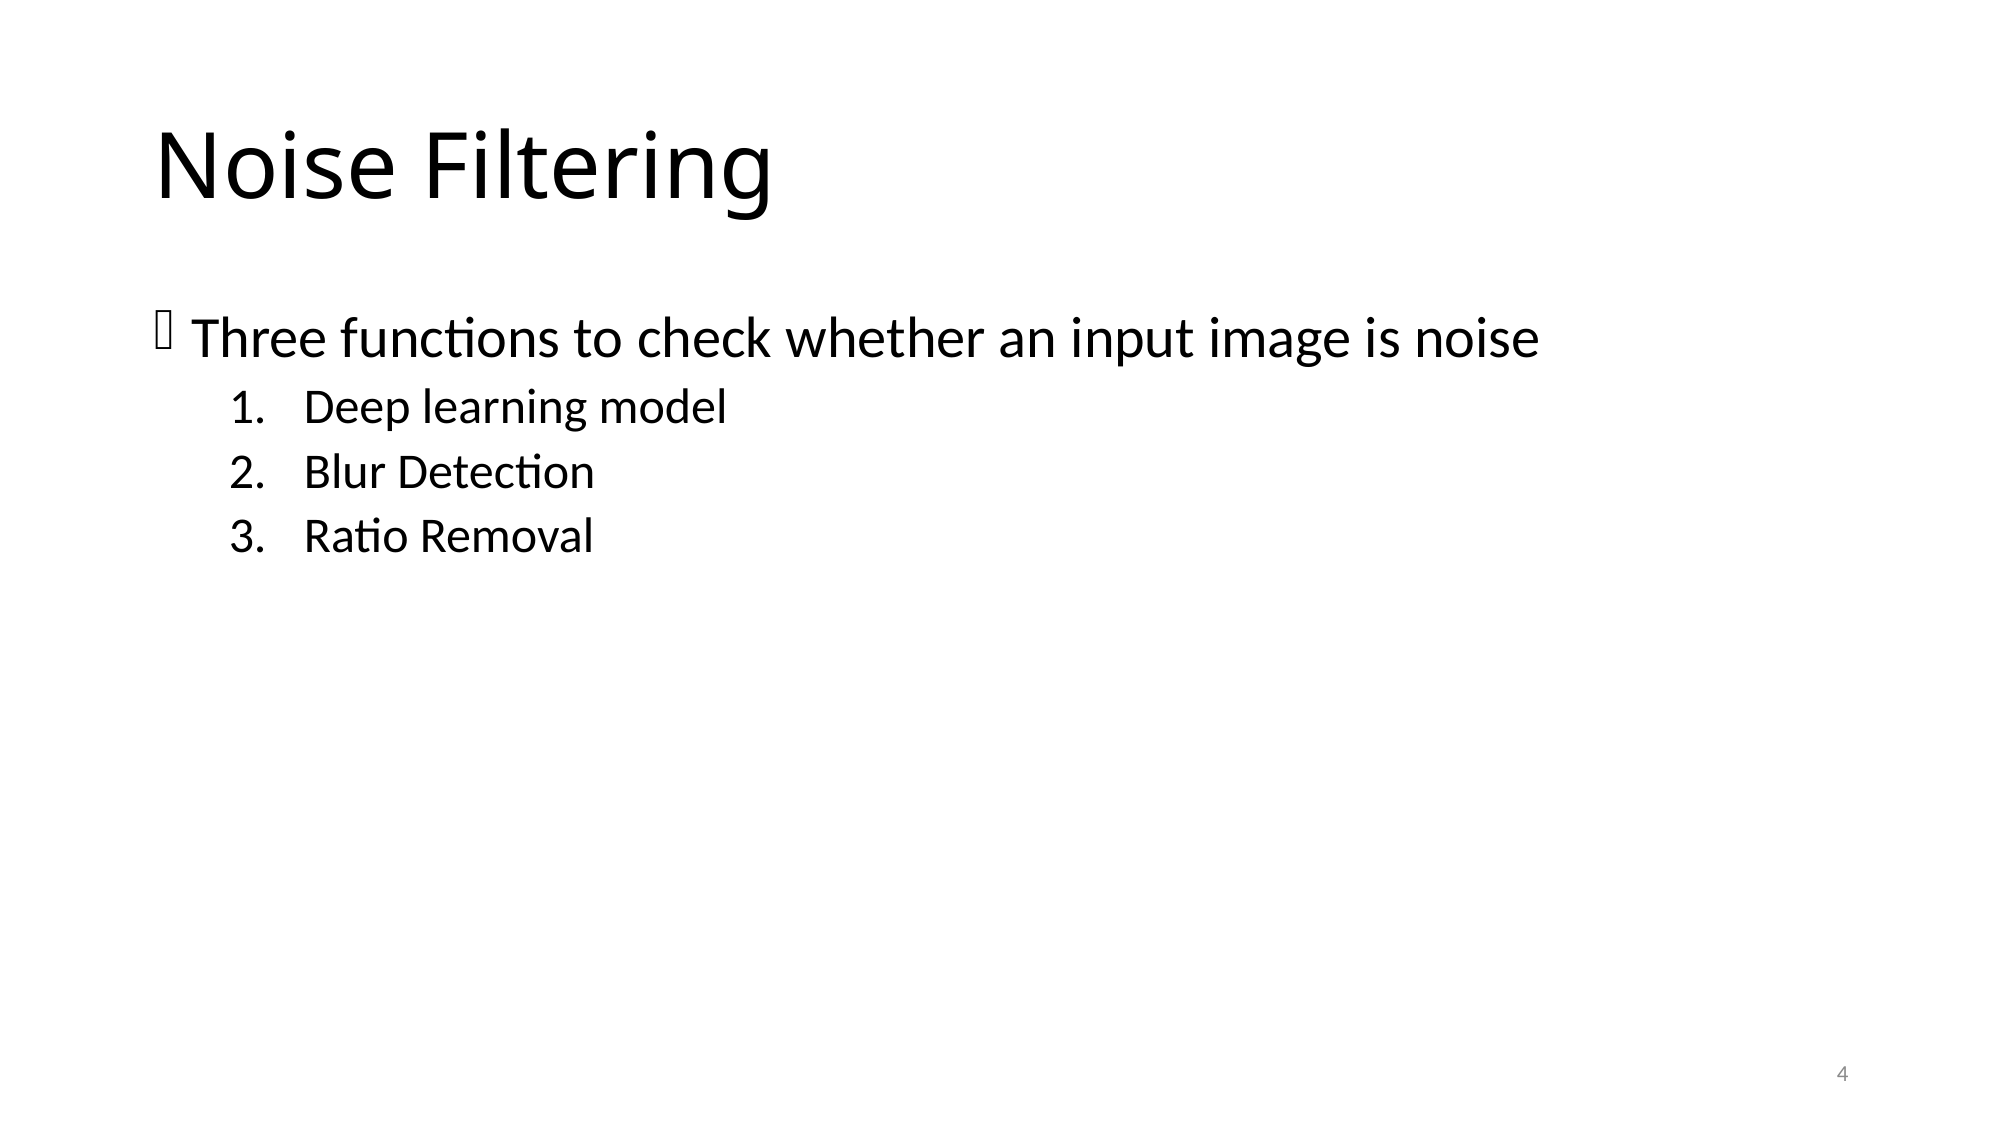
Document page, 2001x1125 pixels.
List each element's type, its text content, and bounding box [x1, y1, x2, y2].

list Three functions to check whether an input image is noise Deep learning model Blur Detection Ratio Removal [138, 299, 1864, 1014]
title Noise Filtering [138, 60, 1864, 278]
slide_number 4 [1413, 1042, 1864, 1103]
